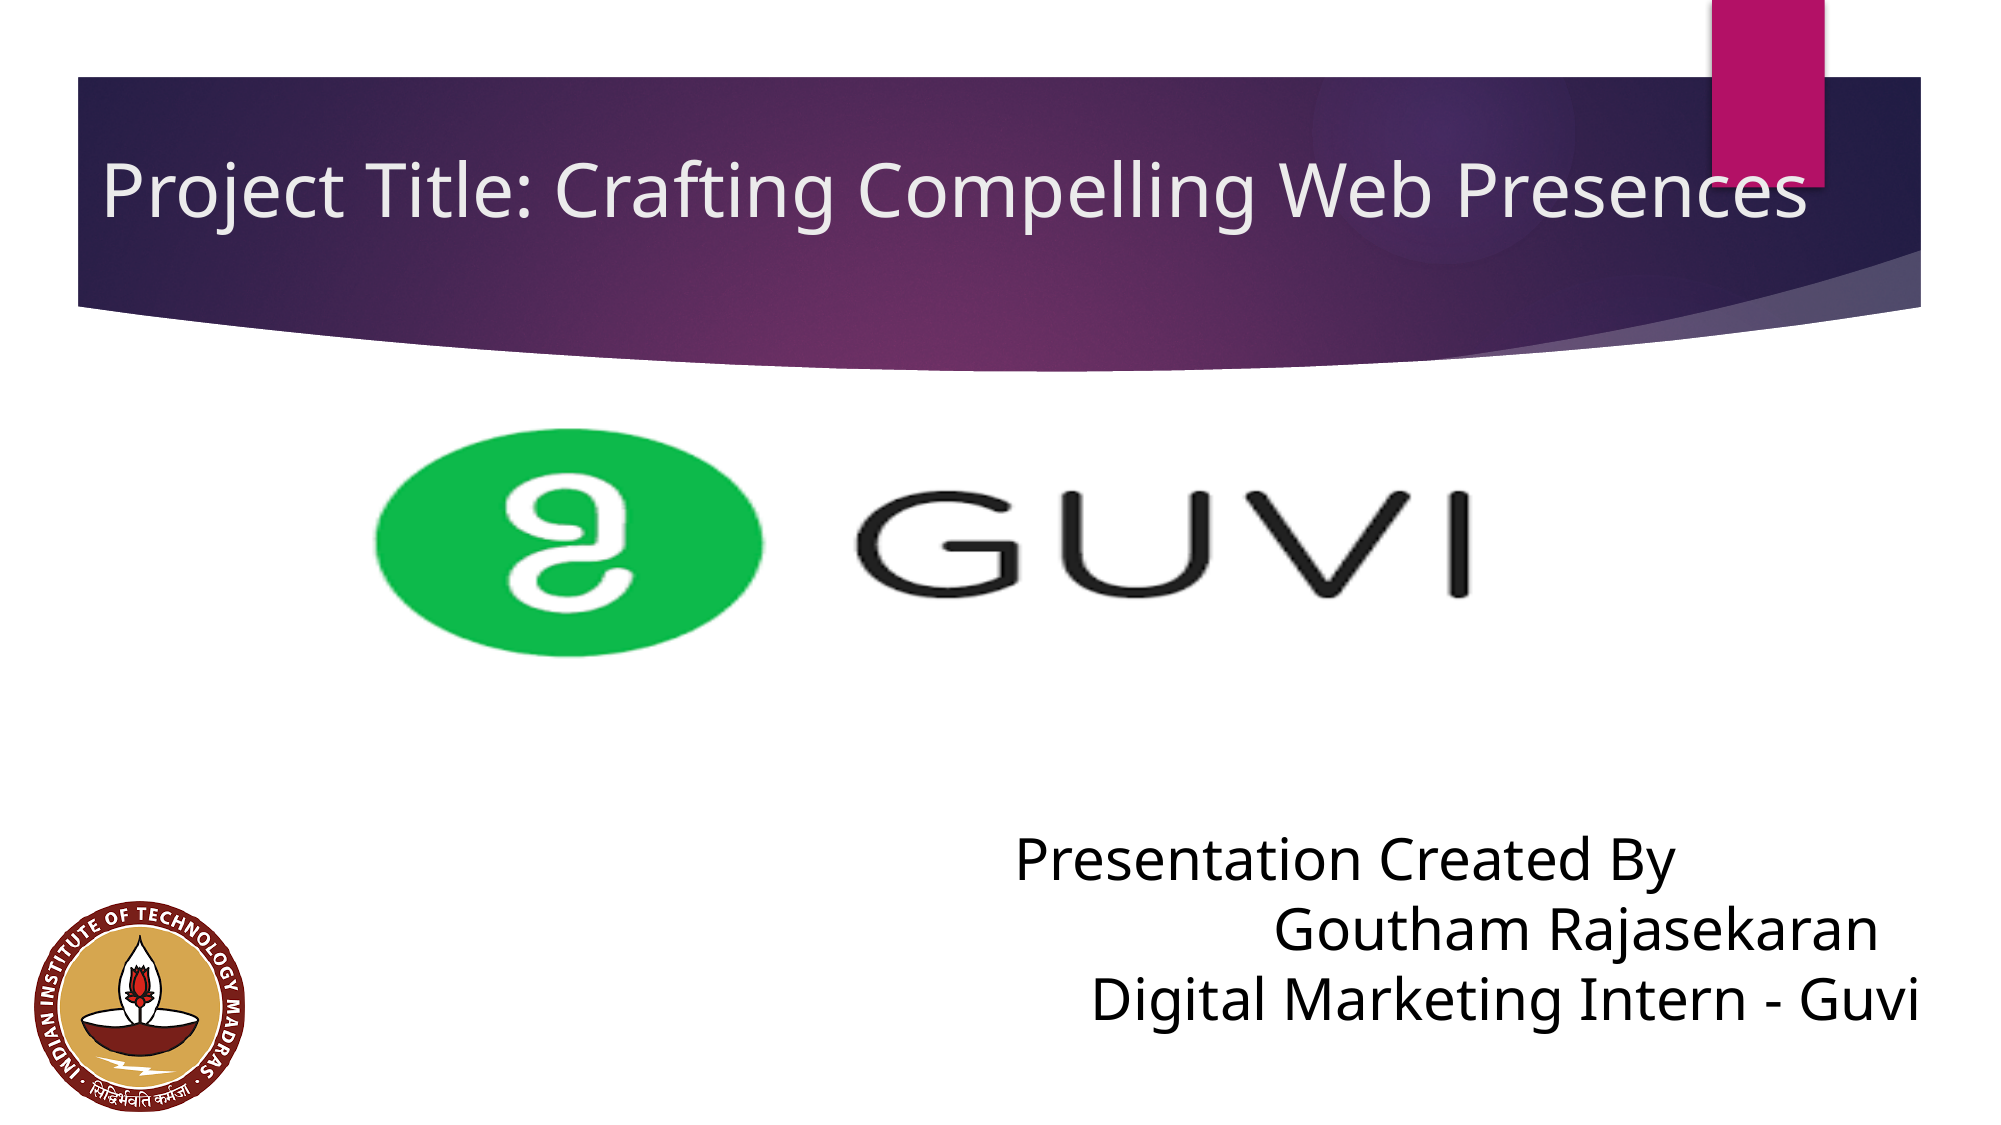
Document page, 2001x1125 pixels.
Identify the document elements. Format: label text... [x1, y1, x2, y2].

title Project Title: Crafting Compelling Web Presences [85, 108, 1915, 356]
picture [34, 900, 245, 1112]
text_box Presentation Created By Goutham Rajasekaran Digital Marketing Intern - Guvi [999, 815, 1951, 1040]
picture [330, 395, 1501, 691]
